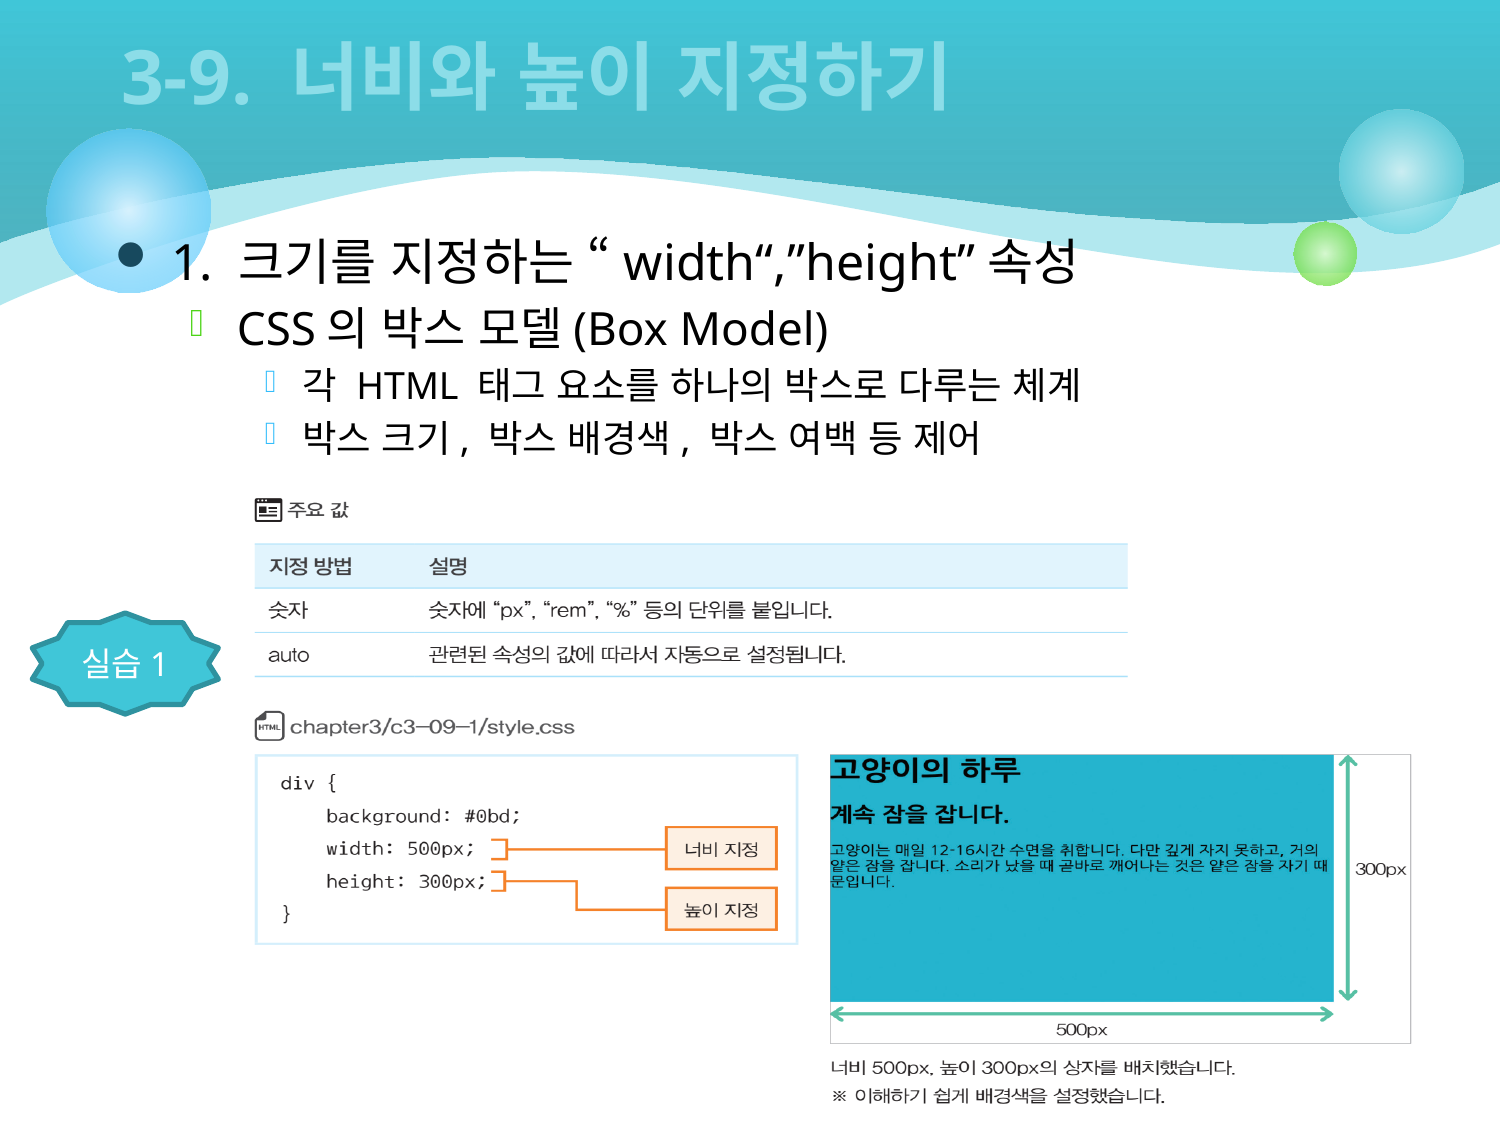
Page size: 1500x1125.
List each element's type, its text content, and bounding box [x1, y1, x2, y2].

text_box 3-9. 너비와 높이 지정하기 [105, 9, 1456, 139]
picture [237, 488, 1142, 689]
picture [237, 704, 1425, 1114]
text_box 1. 크기를 지정하는 “width“,”height”속성 CSS의 박스 모델(Box Model) 각 HTML 태그 요소를 하나의 박스로 다루는 체계 박스 크기, 박스 배경색, 박스 여백 등 제어 [99, 192, 1456, 1016]
text_box 실습1 [29, 610, 221, 717]
